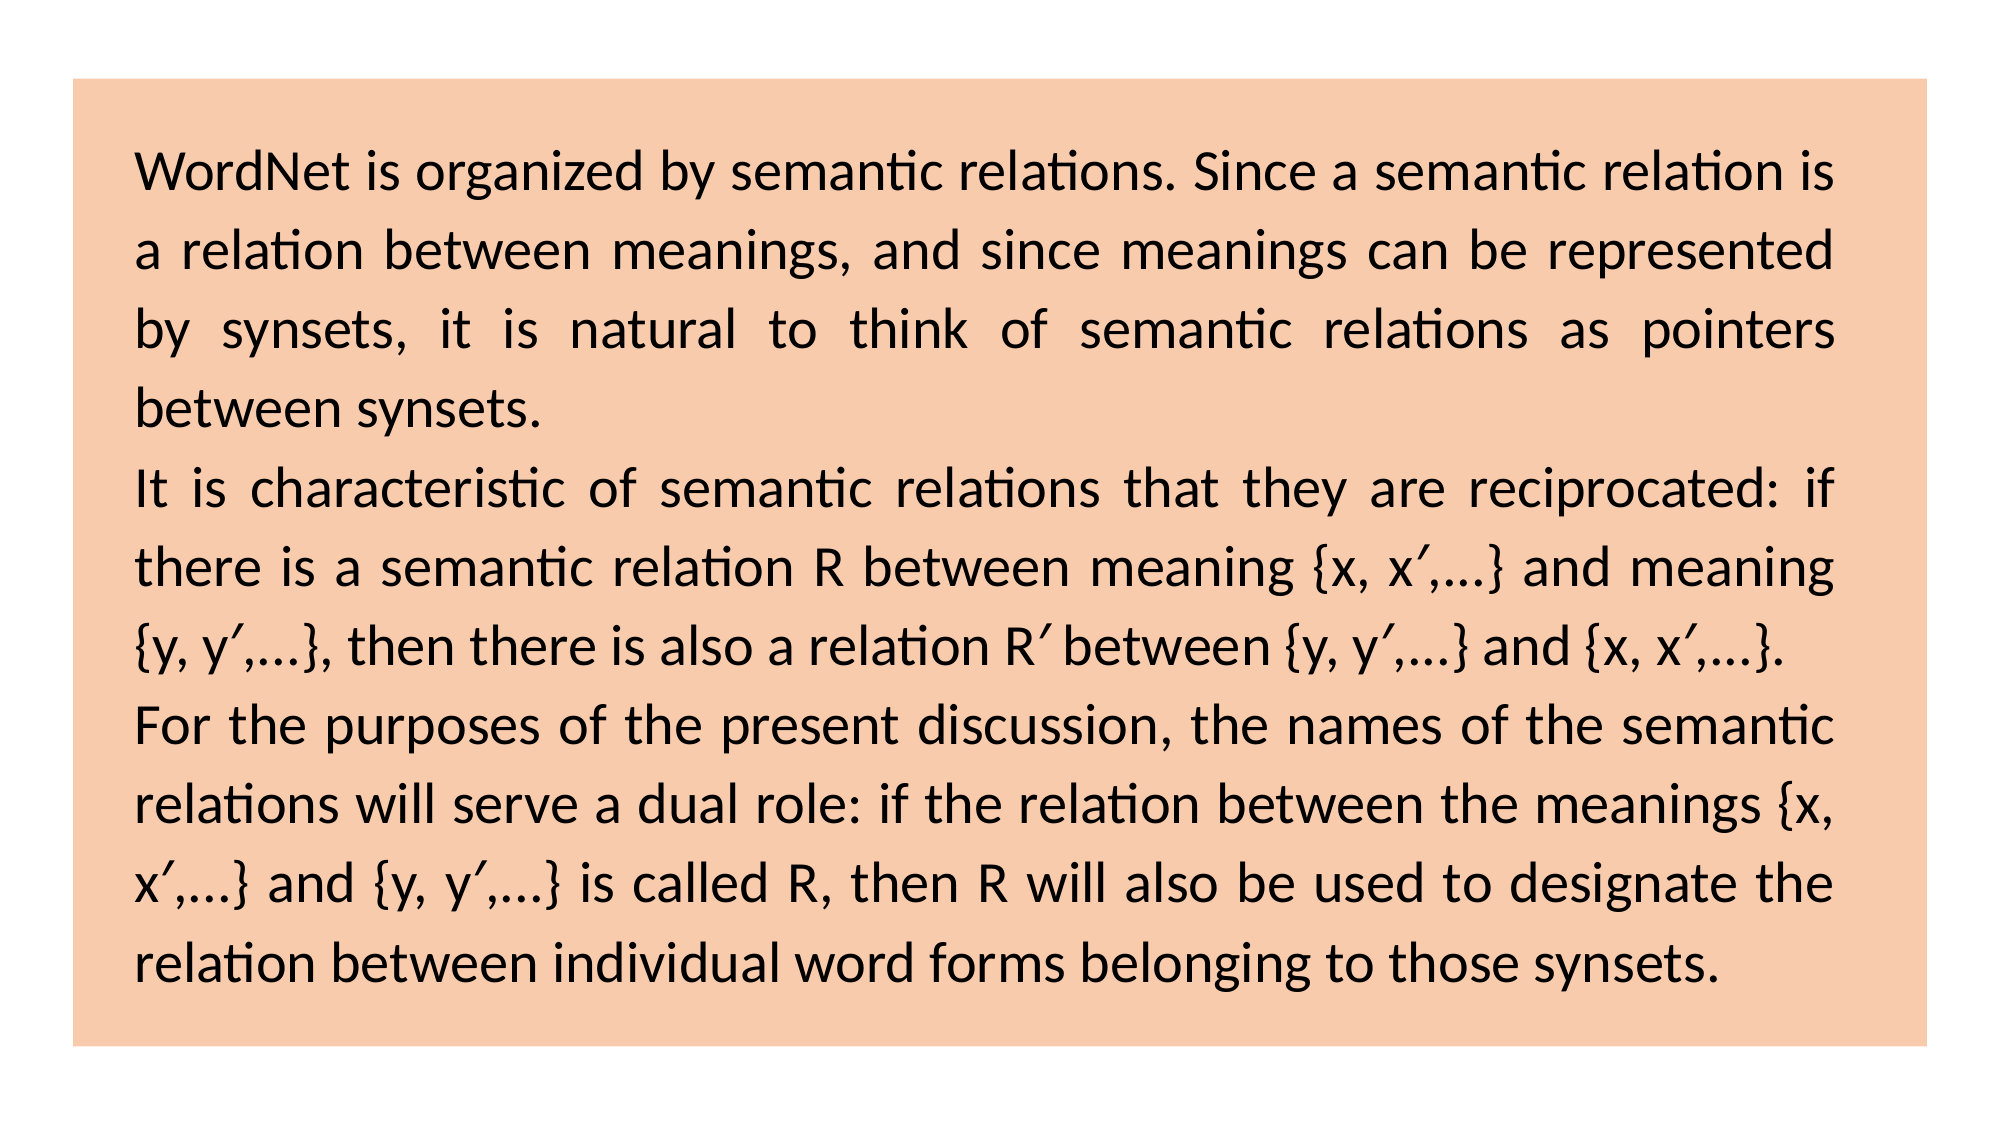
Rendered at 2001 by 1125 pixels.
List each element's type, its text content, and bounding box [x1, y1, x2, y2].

text_box WordNet is organized by semantic relations. Since a semantic relation is a relation between meanings, and since meanings can be represented by synsets, it is natural to think of semantic relations as pointers between synsets. It is characteristic of semantic relations that they are reciprocated: if there is a semantic relation R between meaning {x, x′,...} and meaning {y, y′,...}, then there is also a relation R′ between {y, y′,...} and {x, x′,...}. For the purposes of the present discussion, the names of the semantic relations will serve a dual role: if the relation between the meanings {x, x′,...} and {y, y′,...} is called R, then R will also be used to designate the relation between individual word forms belonging to those synsets. [119, 115, 1852, 1002]
text_box [72, 78, 1928, 1047]
